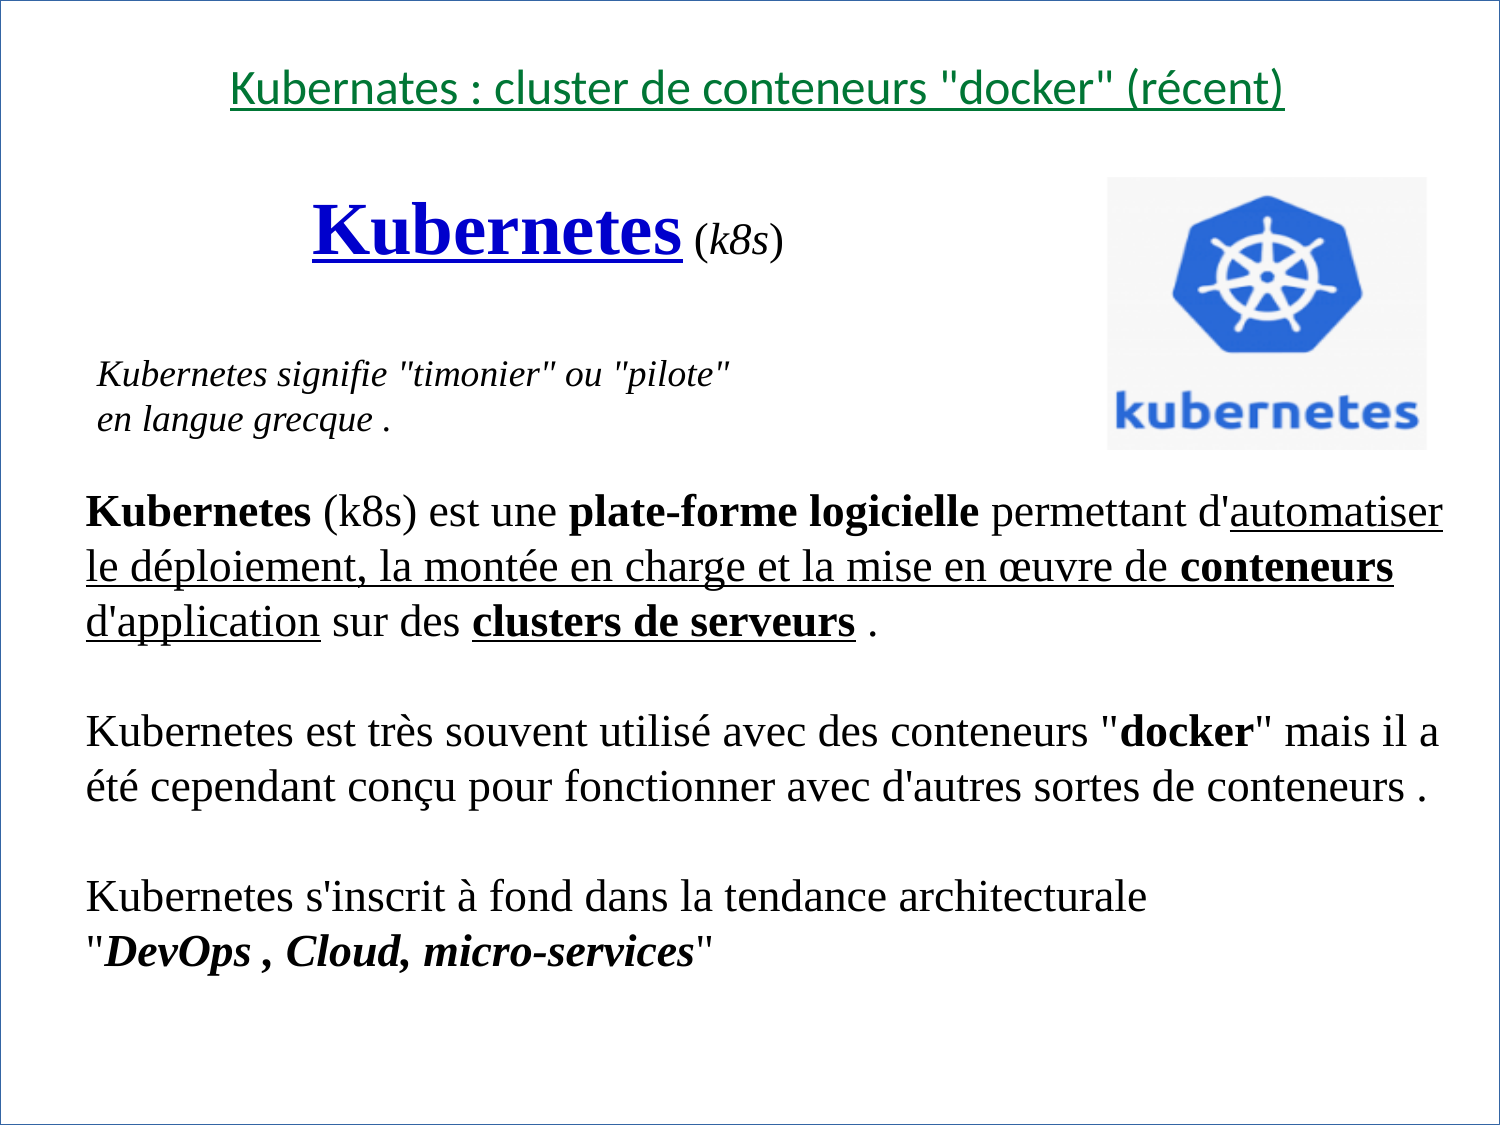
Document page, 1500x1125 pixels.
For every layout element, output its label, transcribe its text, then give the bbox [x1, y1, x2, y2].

text_box Kubernates : cluster de conteneurs "docker" (récent) [82, 47, 1433, 123]
picture [1104, 176, 1430, 450]
text_box [0, 0, 1500, 1125]
